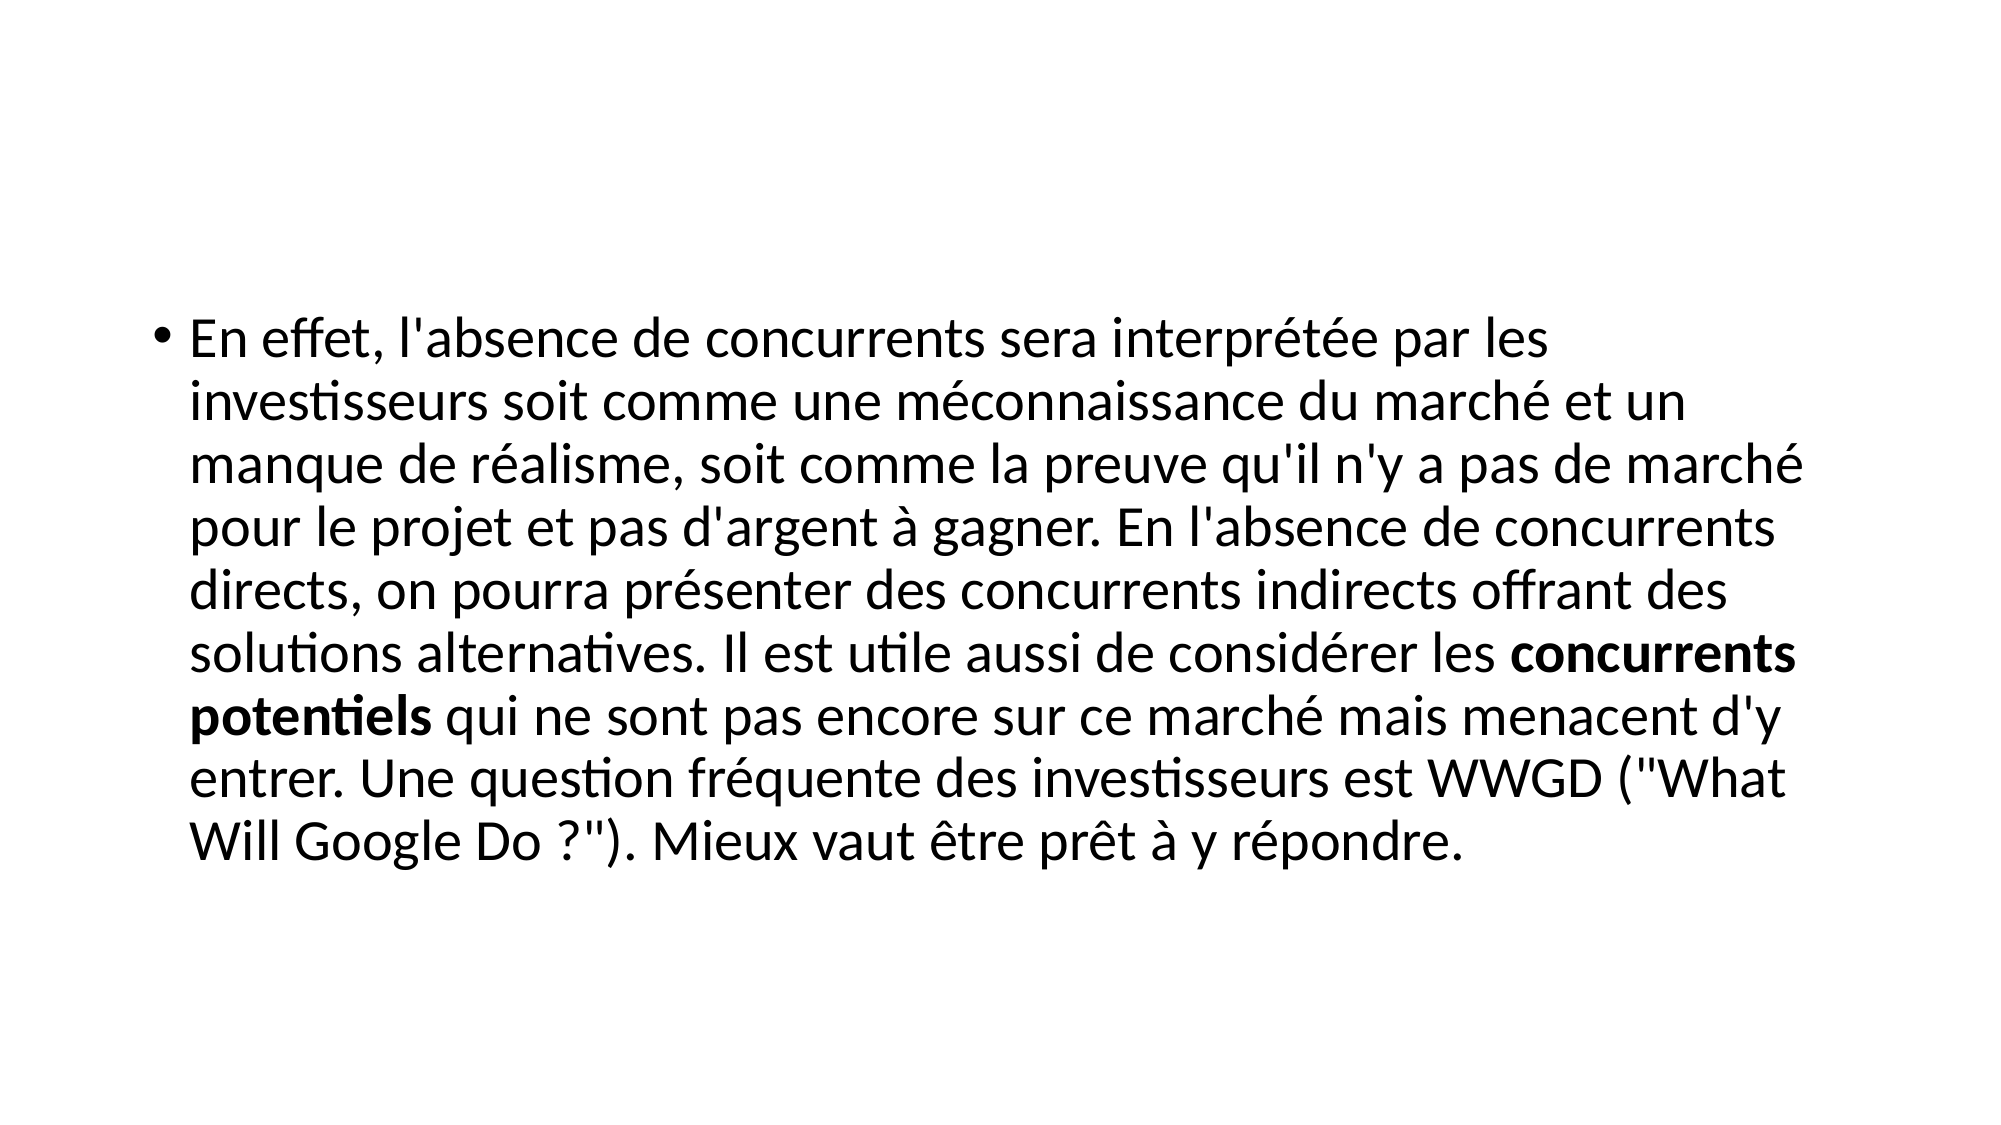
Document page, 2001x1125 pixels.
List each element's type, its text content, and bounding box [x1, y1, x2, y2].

list En effet, l'absence de concurrents sera interprétée par les investisseurs soit comme une méconnaissance du marché et un manque de réalisme, soit comme la preuve qu'il n'y a pas de marché pour le projet et pas d'argent à gagner. En l'absence de concurrents directs, on pourra présenter des concurrents indirects offrant des solutions alternatives. Il est utile aussi de considérer les concurrents potentiels qui ne sont pas encore sur ce marché mais menacent d'y entrer. Une question fréquente des investisseurs est WWGD ("What Will Google Do ?"). Mieux vaut être prêt à y répondre. [137, 299, 1863, 1014]
